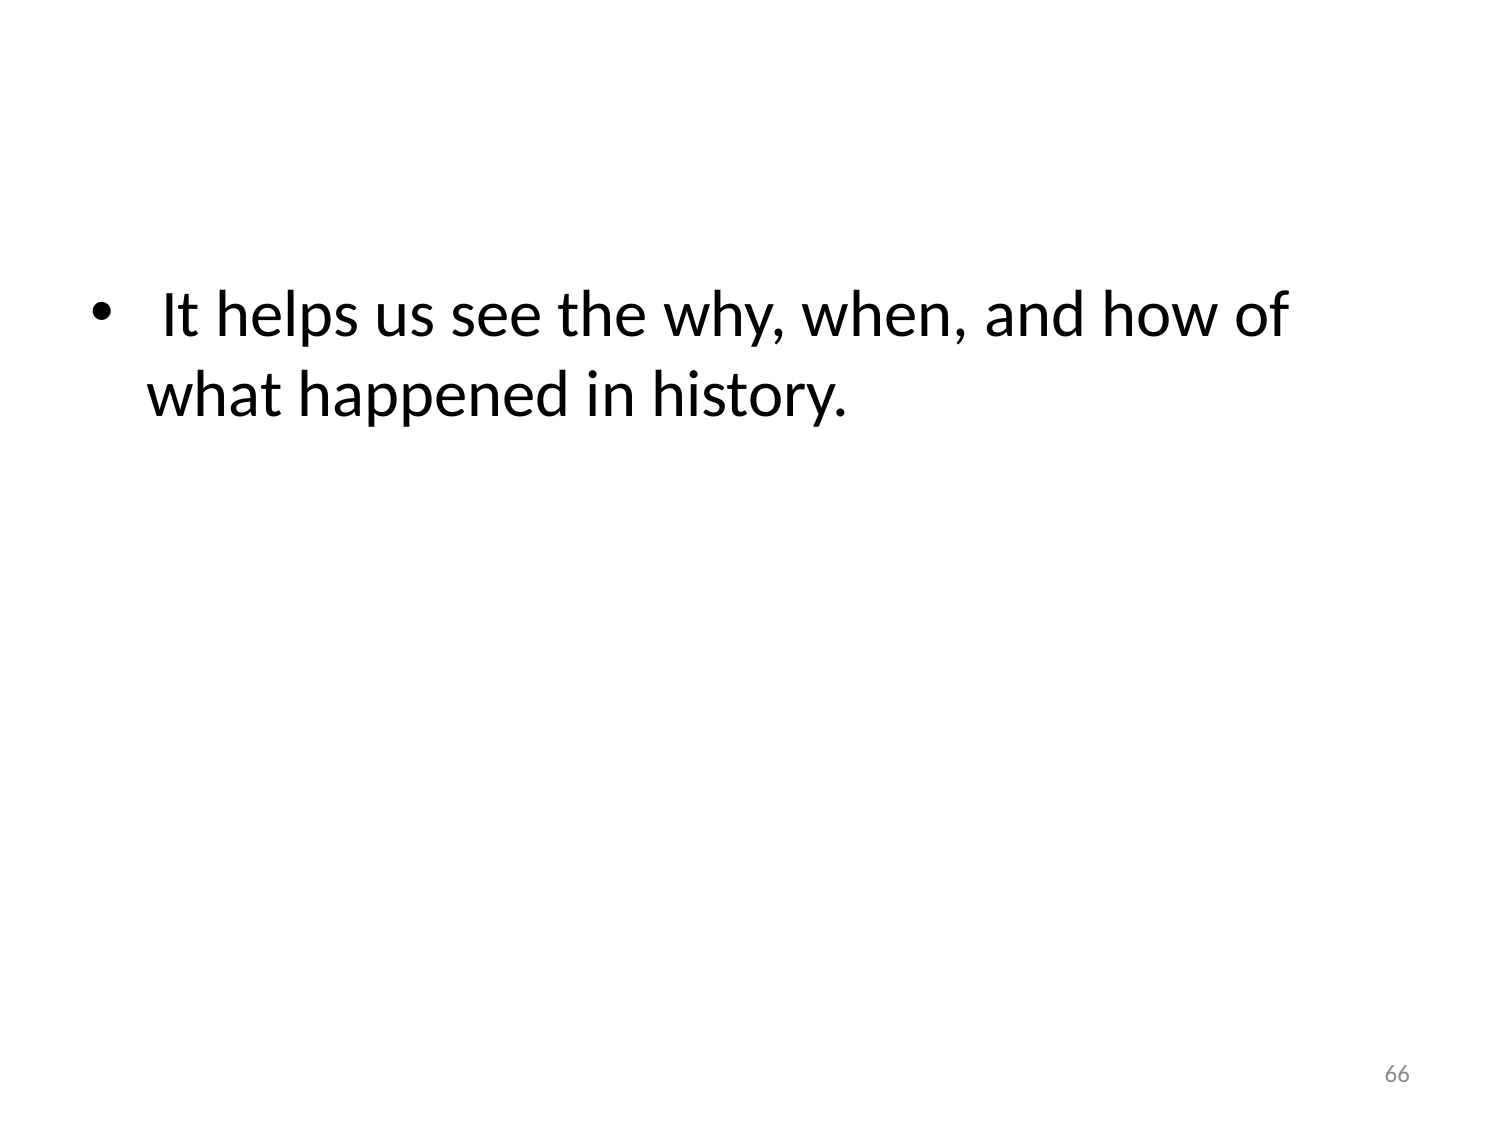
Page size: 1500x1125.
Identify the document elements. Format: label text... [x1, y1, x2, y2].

list It helps us see the why, when, and how of what happened in history. [75, 262, 1425, 1005]
slide_number 66 [1074, 1042, 1425, 1103]
